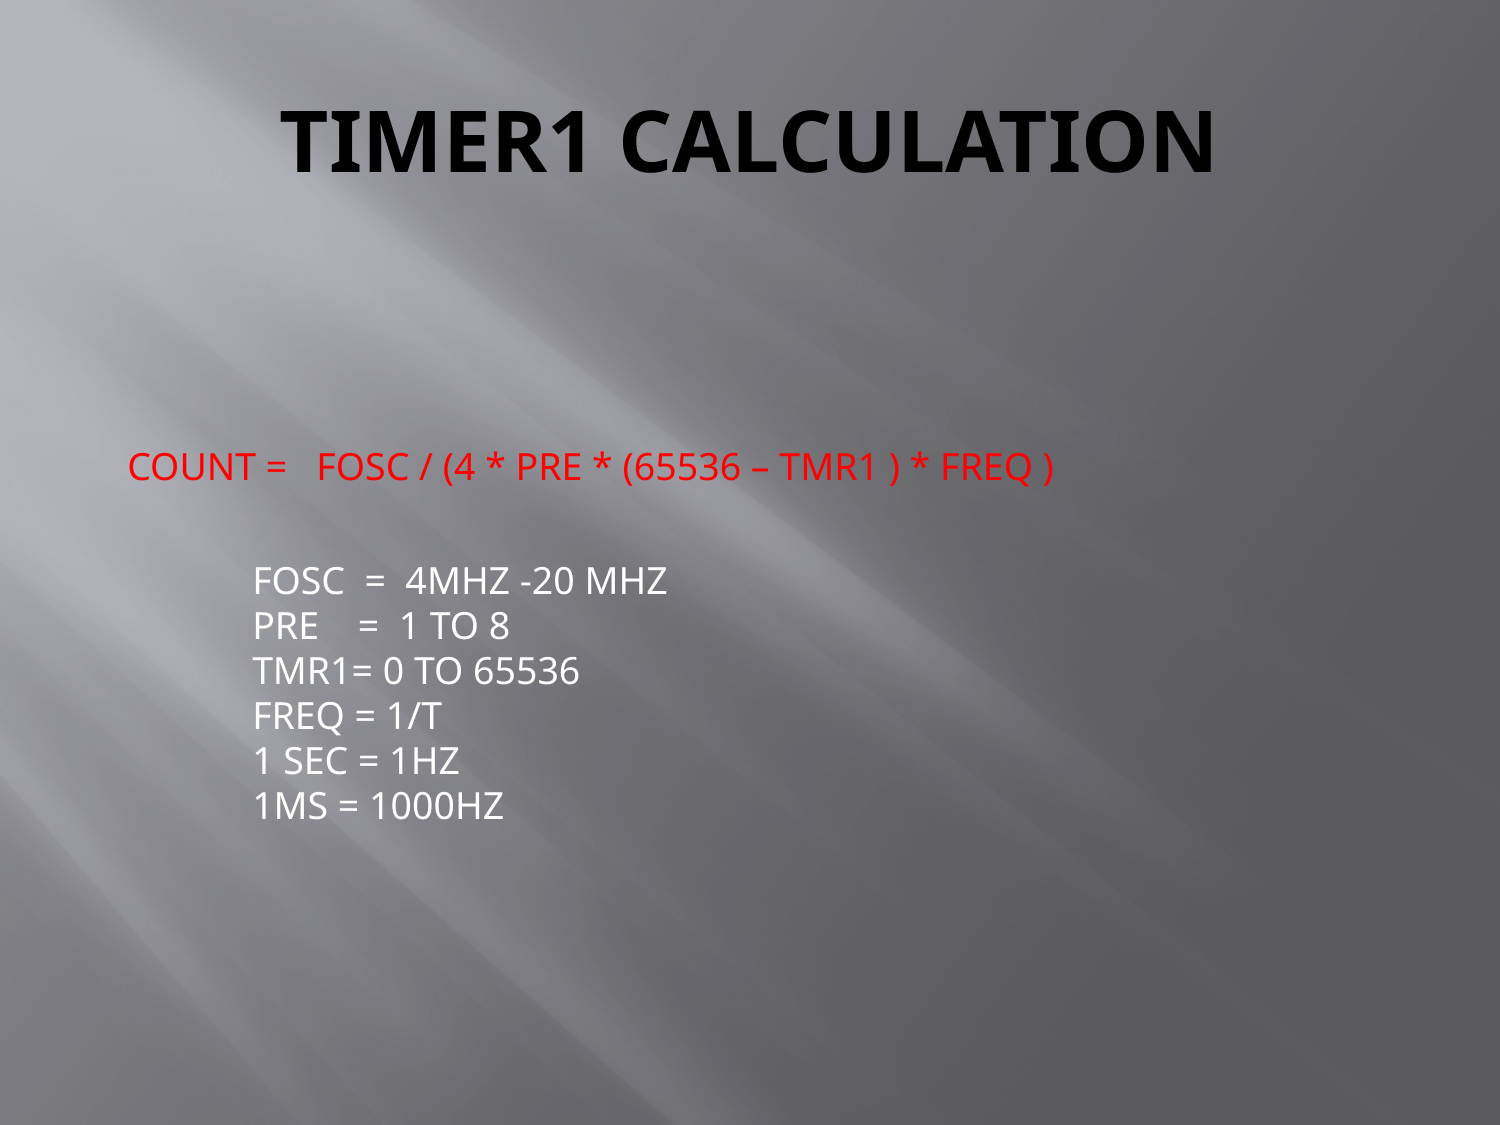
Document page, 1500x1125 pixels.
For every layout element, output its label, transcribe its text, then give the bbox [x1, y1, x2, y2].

text_box COUNT = FOSC / (4 * PRE * (65536 – TMR1 ) * FREQ ) [112, 435, 1088, 496]
title TIMER1 CALCULATION [75, 45, 1425, 233]
text_box FOSC = 4MHZ -20 MHZ PRE = 1 TO 8 TMR1= 0 TO 65536 FREQ = 1/T 1 SEC = 1HZ 1MS = 1000HZ [237, 549, 963, 835]
